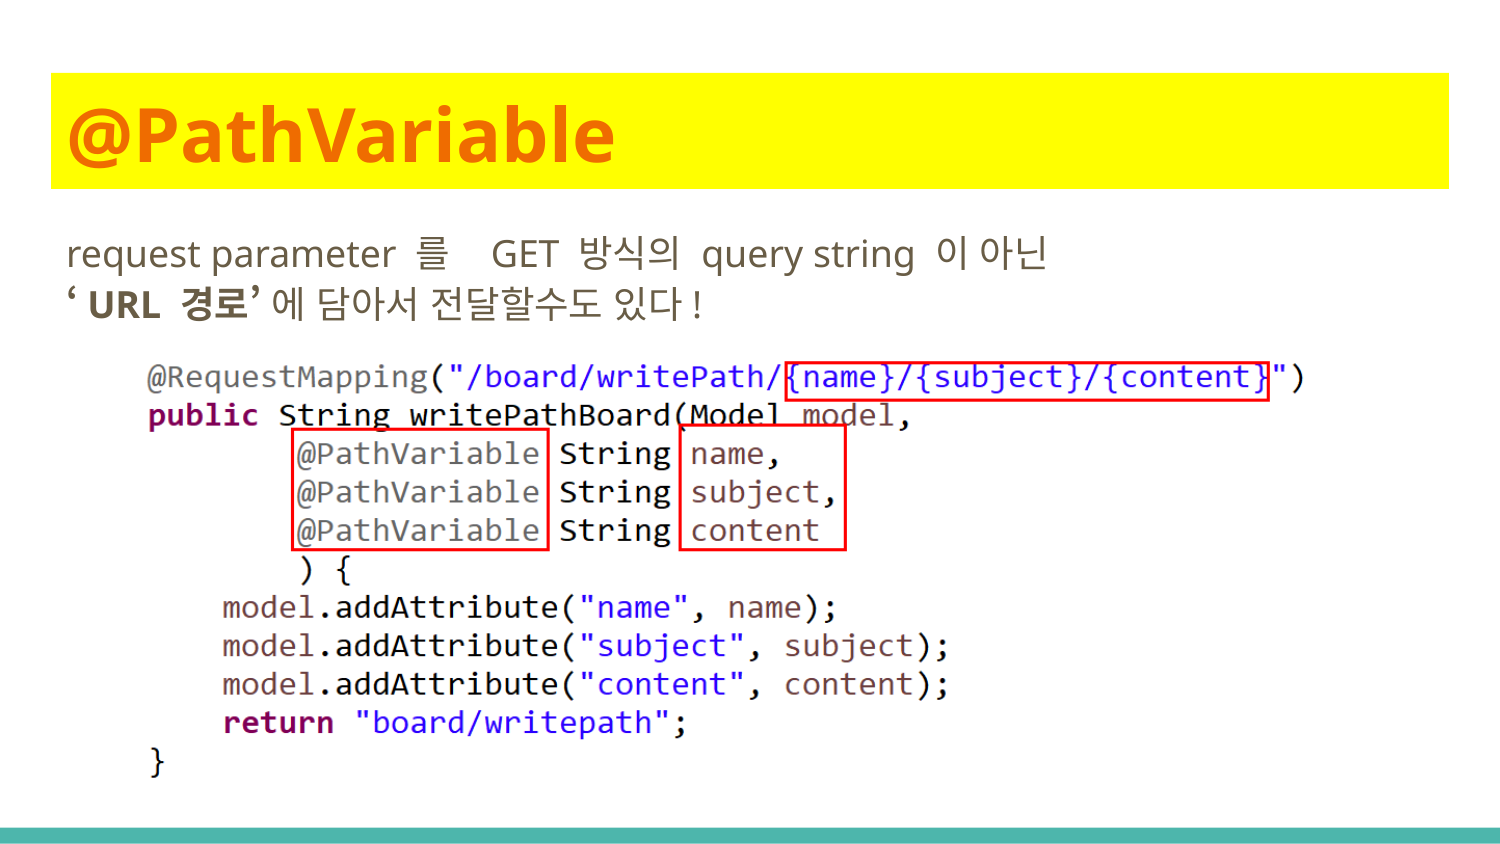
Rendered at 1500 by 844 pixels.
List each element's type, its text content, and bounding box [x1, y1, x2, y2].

list request parameter 를 GET 방식의 query string 이 아닌 ‘URL 경로’ 에 담아서 전달할수도 있다! [51, 207, 1449, 365]
picture [133, 354, 1326, 786]
title @PathVariable [51, 72, 1449, 189]
